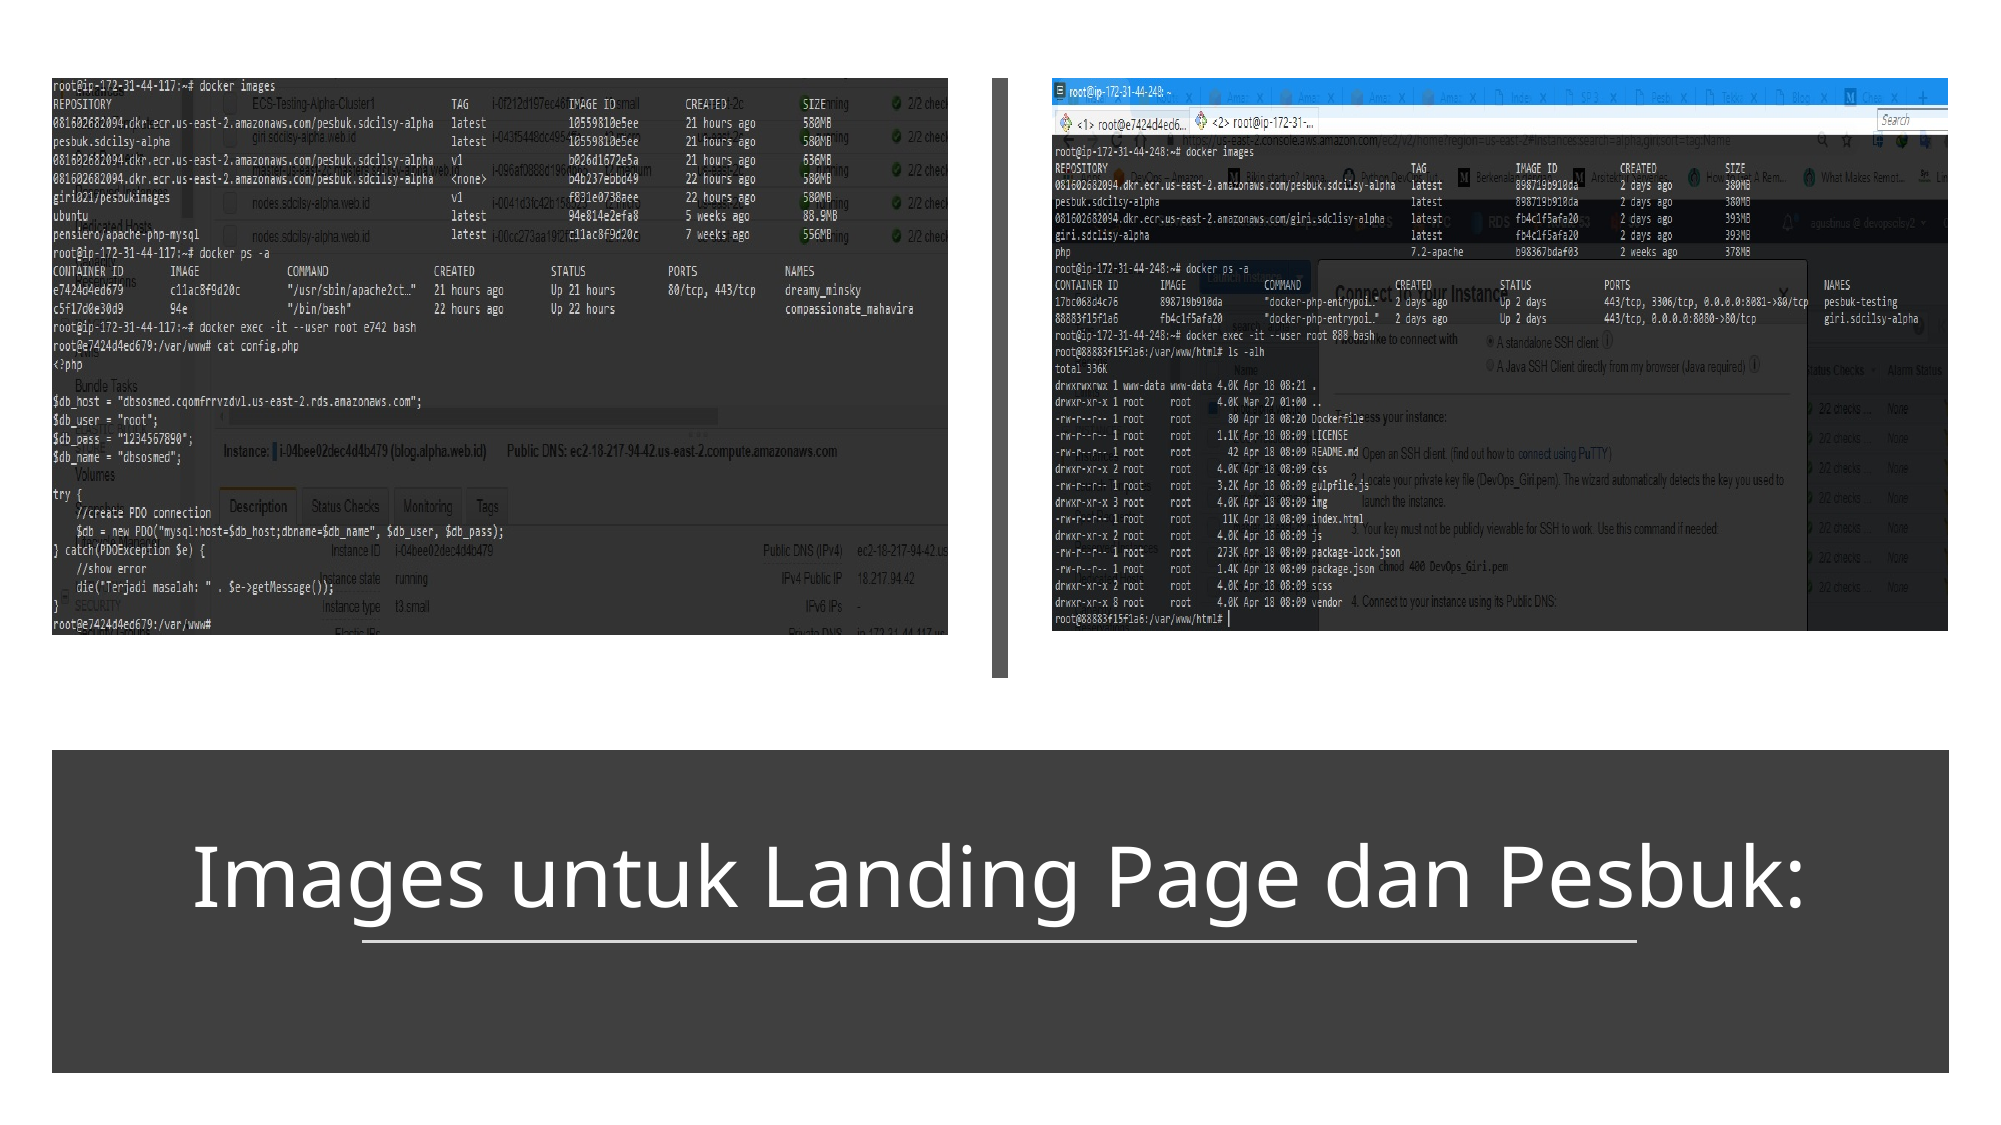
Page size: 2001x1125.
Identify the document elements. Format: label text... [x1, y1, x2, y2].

picture [1052, 78, 1948, 631]
picture [52, 78, 948, 635]
text_box [61, 759, 1939, 1064]
title Images untuk Landing Page dan Pesbuk: [86, 780, 1914, 933]
